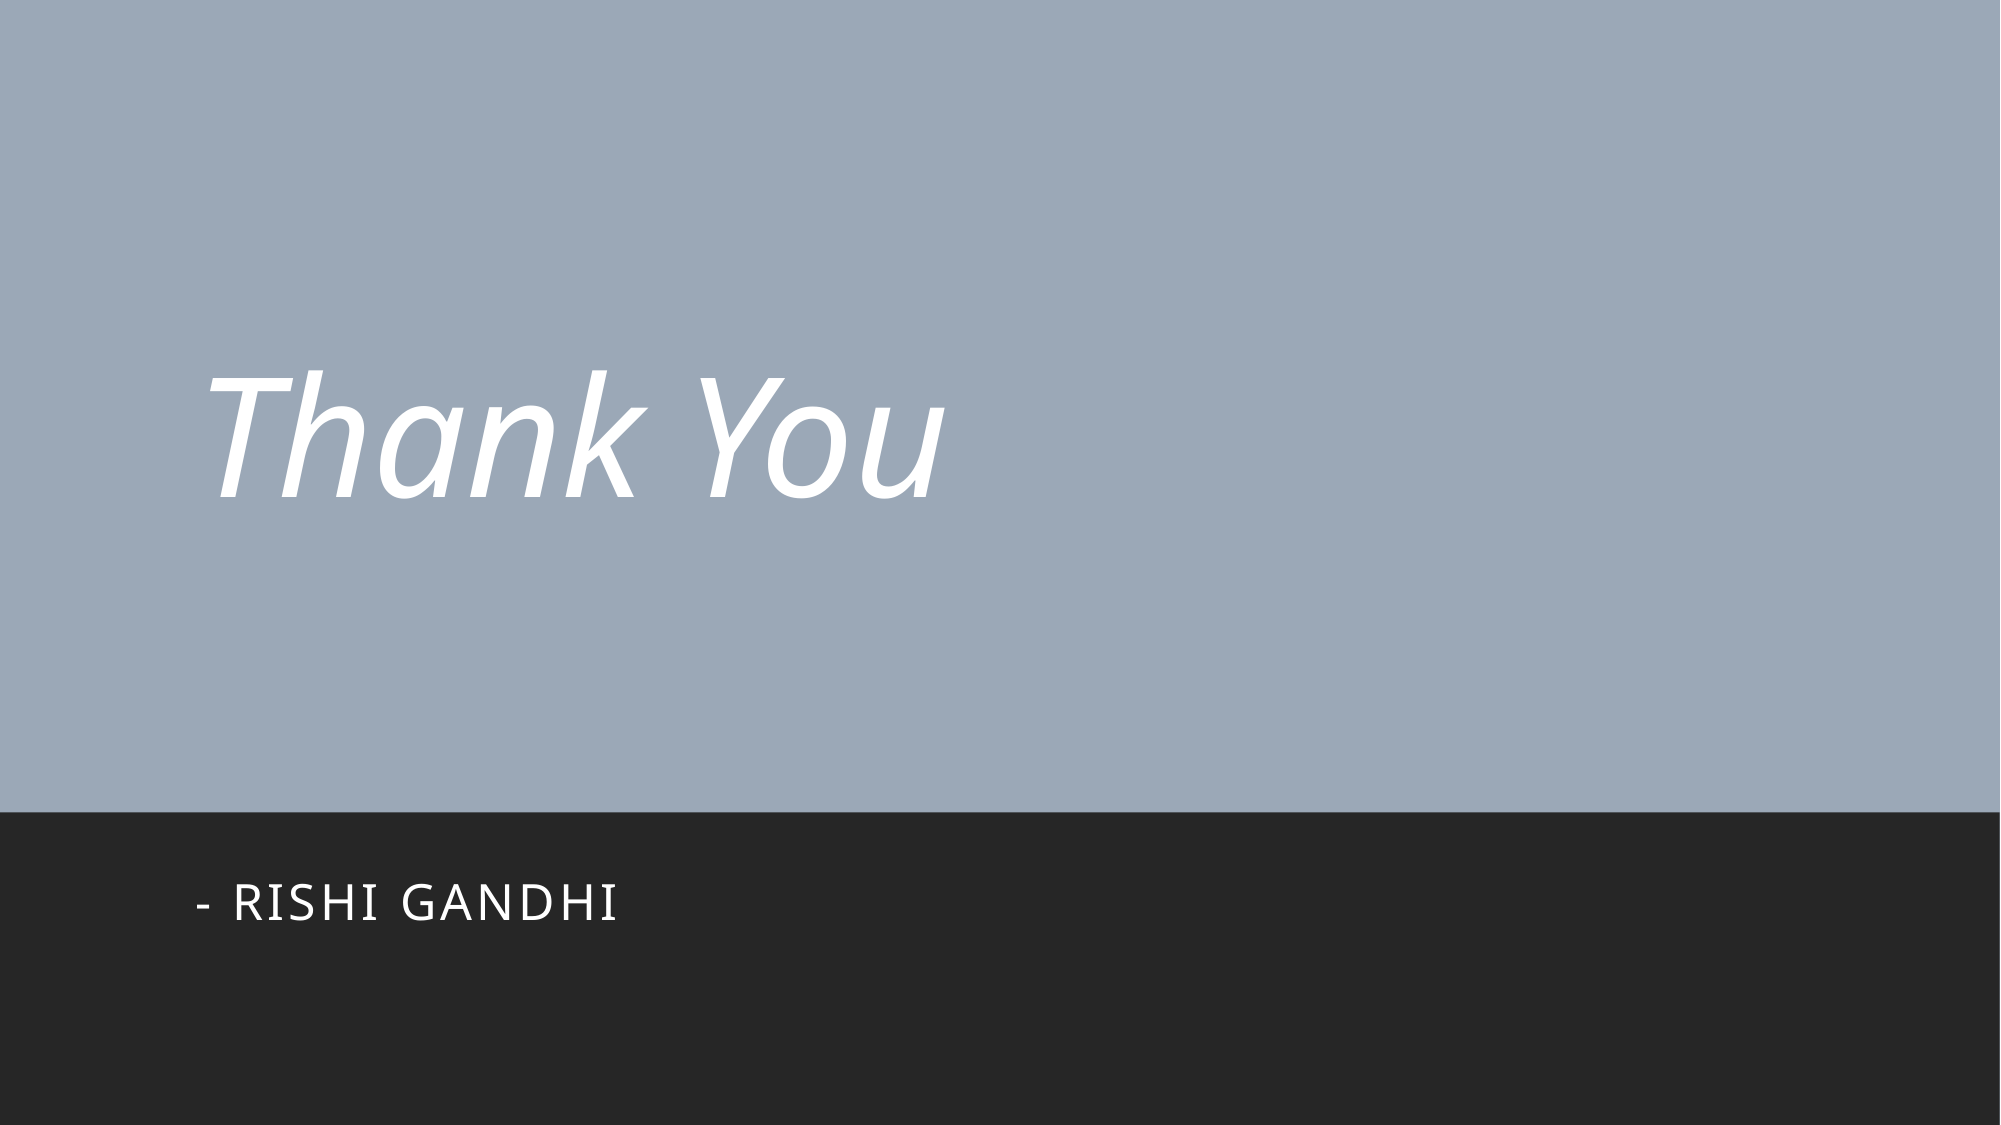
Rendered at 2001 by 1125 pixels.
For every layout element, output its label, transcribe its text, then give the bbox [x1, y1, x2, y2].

subtitle - Rishi Gandhi [180, 857, 1831, 1045]
title Thank You [180, 124, 1830, 763]
text_box [0, 0, 2000, 811]
text_box [0, 811, 2000, 1125]
